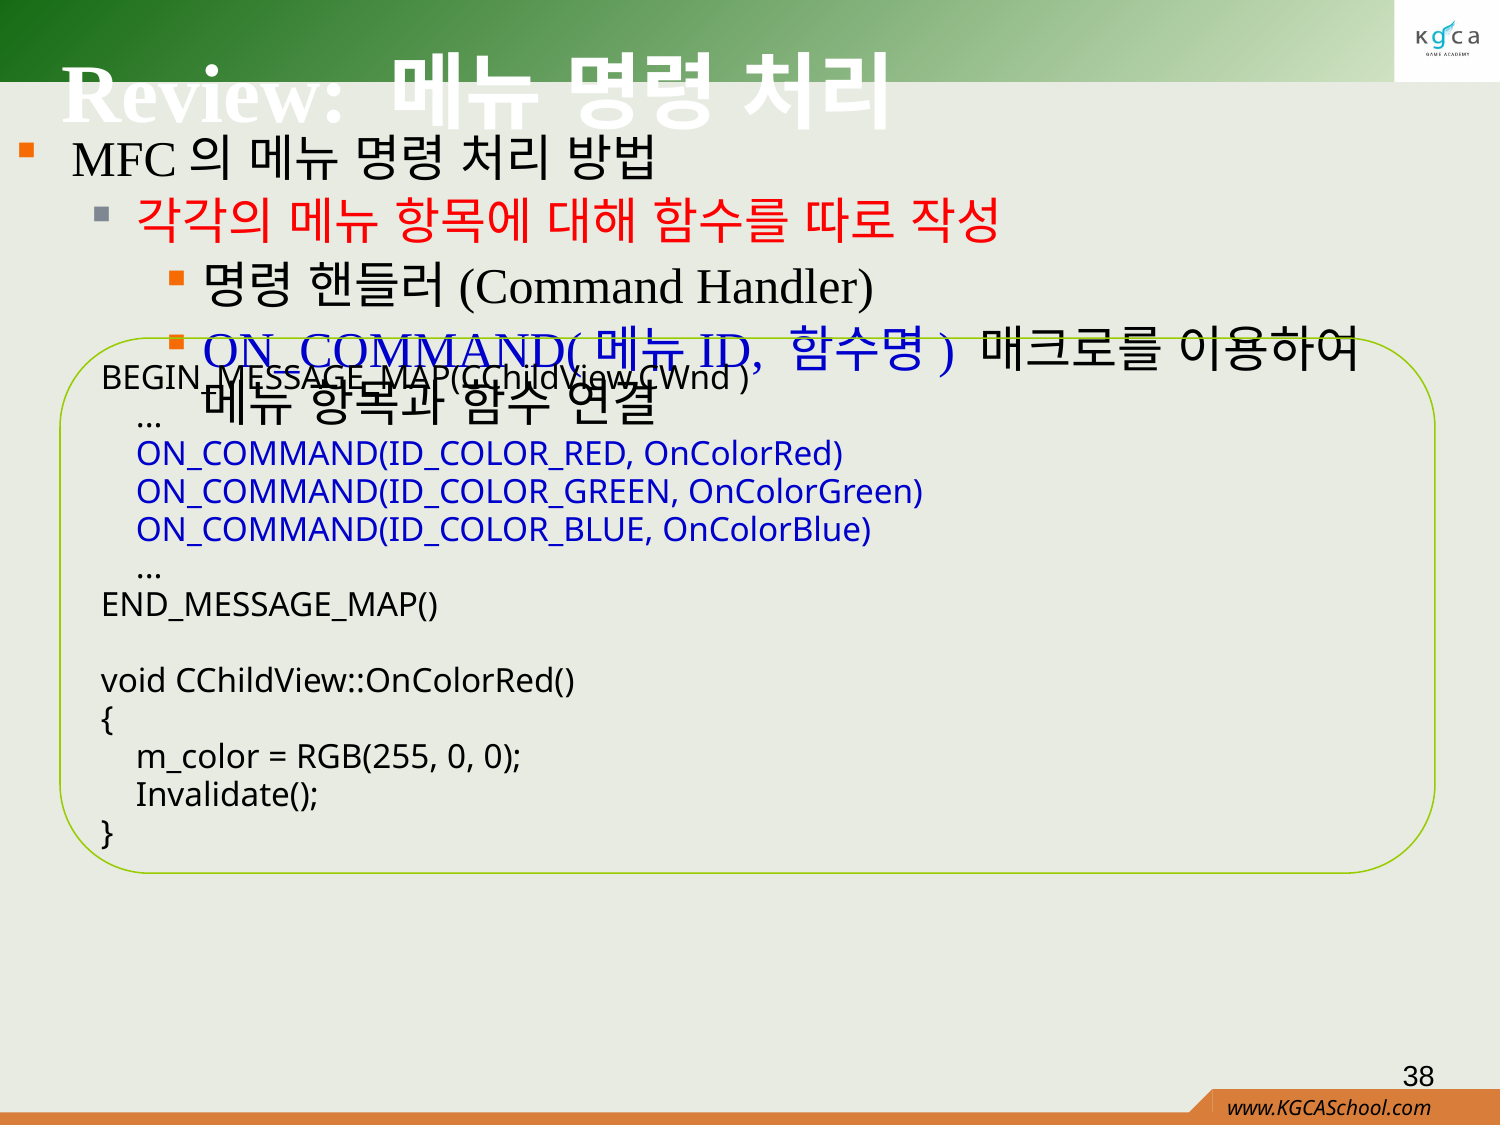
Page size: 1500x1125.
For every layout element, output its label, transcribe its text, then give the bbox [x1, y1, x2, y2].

text_box BEGIN_MESSAGE_MAP(CChildView,CWnd ) ... ON_COMMAND(ID_COLOR_RED, OnColorRed) ON_COMMAND(ID_COLOR_GREEN, OnColorGreen) ON_COMMAND(ID_COLOR_BLUE, OnColorBlue) ... END_MESSAGE_MAP() void CChildView::OnColorRed() { m_color = RGB(255, 0, 0); Invalidate(); } [60, 338, 1435, 874]
slide_number 38 [1137, 1049, 1451, 1101]
picture [1394, 0, 1500, 82]
title Review: 메뉴 명령 처리 [46, 23, 1454, 155]
list MFC의 메뉴 명령 처리 방법 각각의 메뉴 항목에 대해 함수를 따로 작성 명령 핸들러(Command Handler) ON_COMMAND(메뉴ID, 함수명) 매크로를 이용하여 메뉴 항목과 함수 연결 [0, 125, 1407, 1017]
